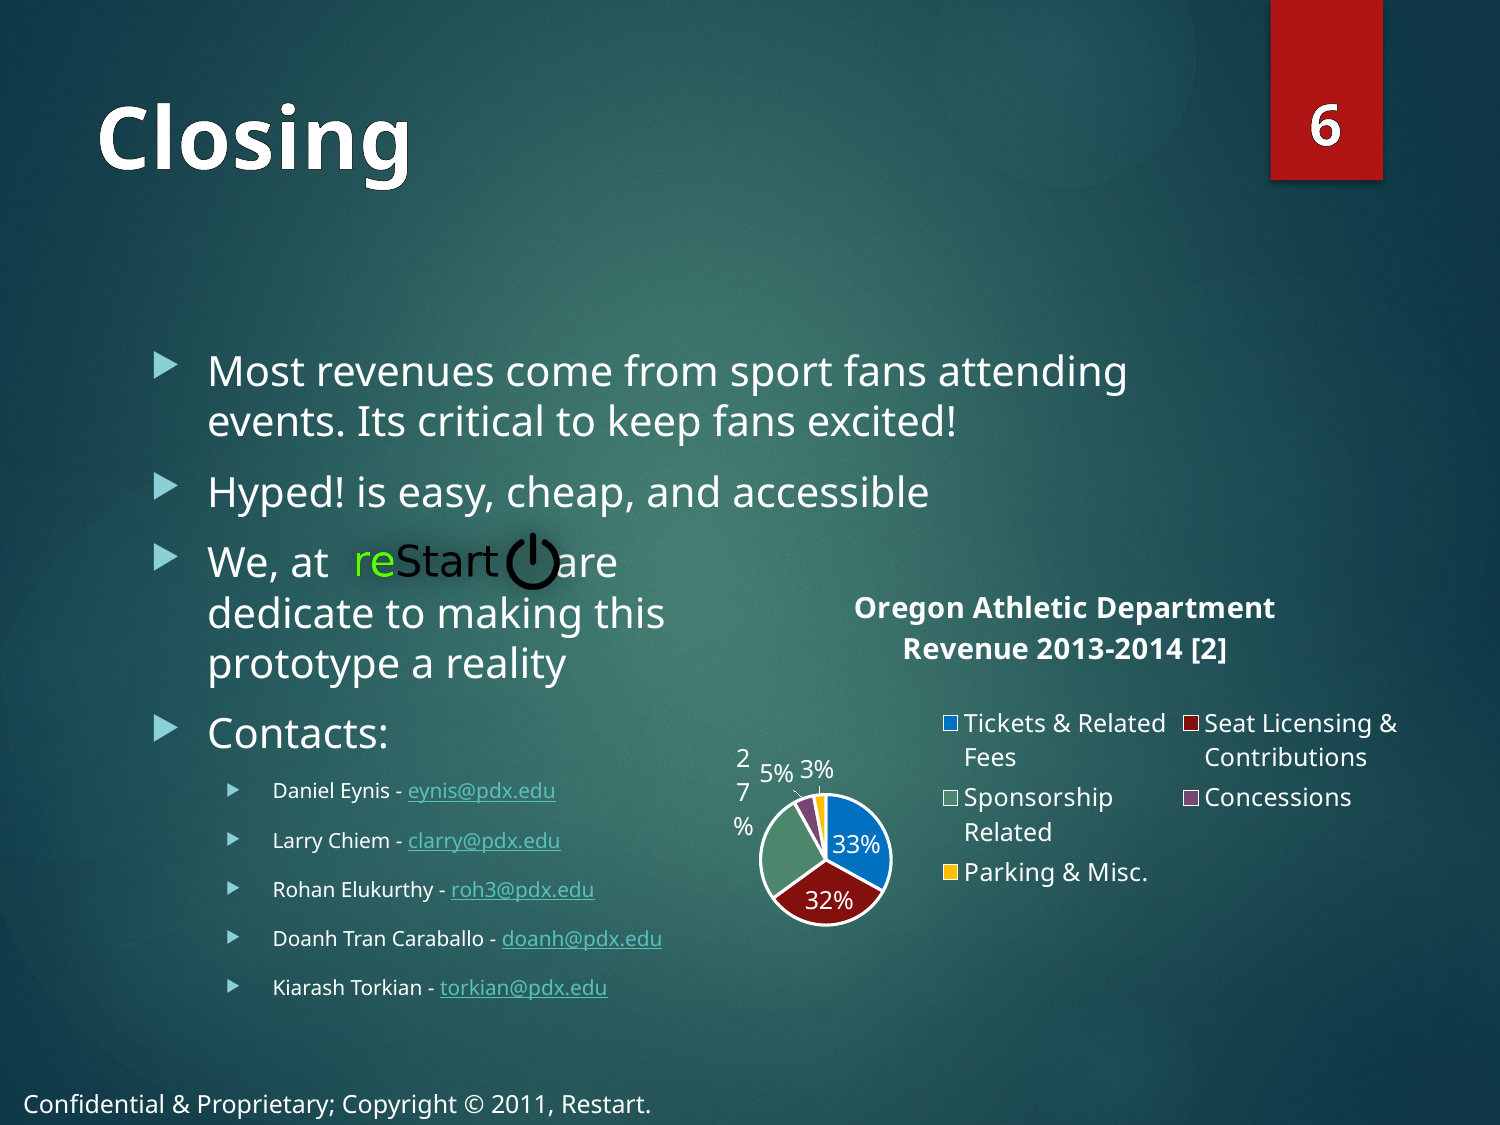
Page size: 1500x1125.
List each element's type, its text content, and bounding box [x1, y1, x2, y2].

picture [348, 529, 563, 594]
text_box Confidential & Proprietary; Copyright © 2011, Restart. [8, 1081, 668, 1125]
slide_number 6 [1273, 48, 1378, 175]
chart [710, 561, 1420, 1034]
title Closing [79, 74, 1237, 304]
list Most revenues come from sport fans attending events. Its critical to keep fans excited! Hyped! is easy, cheap, and accessible We, at are dedicate to making this prototype a reality Contacts: Daniel Eynis - eynis@pdx.edu Larry Chiem - clarry@pdx.edu Rohan Elukurthy - roh3@pdx.edu Doanh Tran Caraballo - doanh@pdx.edu Kiarash Torkian - torkian@pdx.edu [135, 336, 1237, 1025]
